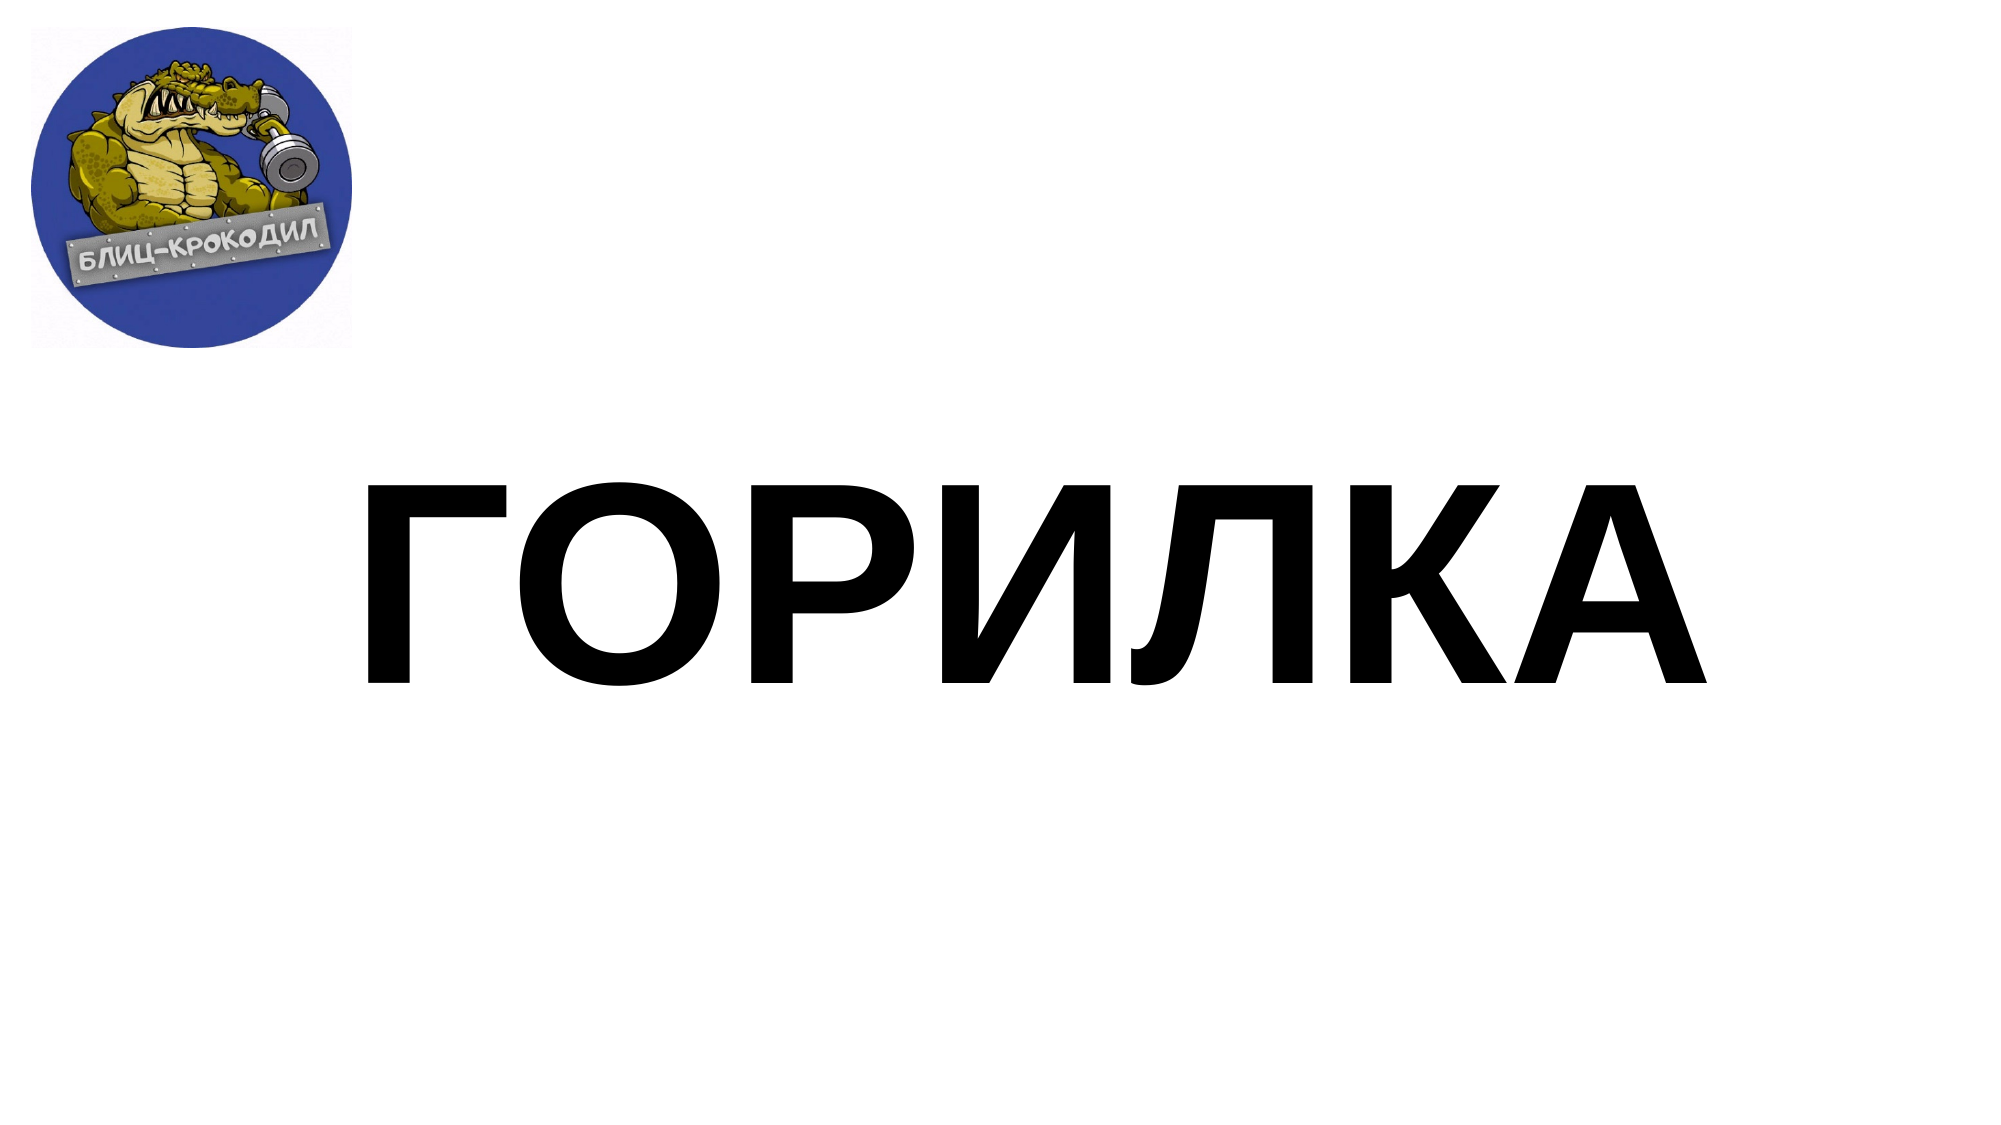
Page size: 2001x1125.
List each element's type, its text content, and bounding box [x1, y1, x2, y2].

title ГОРИЛКА [282, 361, 1783, 754]
picture [31, 27, 352, 348]
